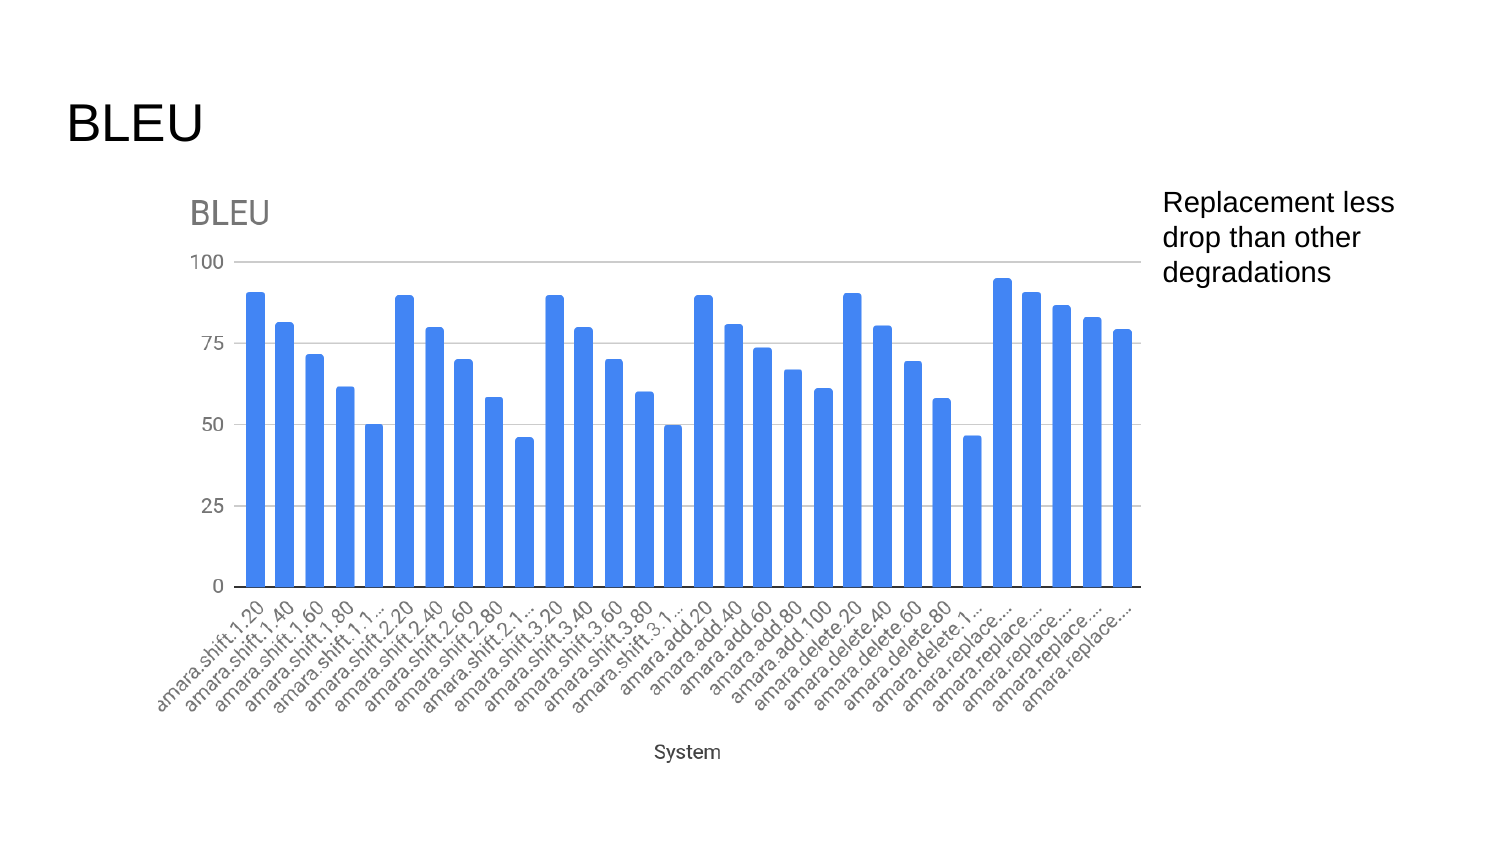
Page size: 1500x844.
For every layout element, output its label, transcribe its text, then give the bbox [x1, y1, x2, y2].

title BLEU [51, 72, 1449, 167]
picture [157, 166, 1172, 794]
text_box Replacement less drop than other degradations [1173, 168, 1449, 304]
